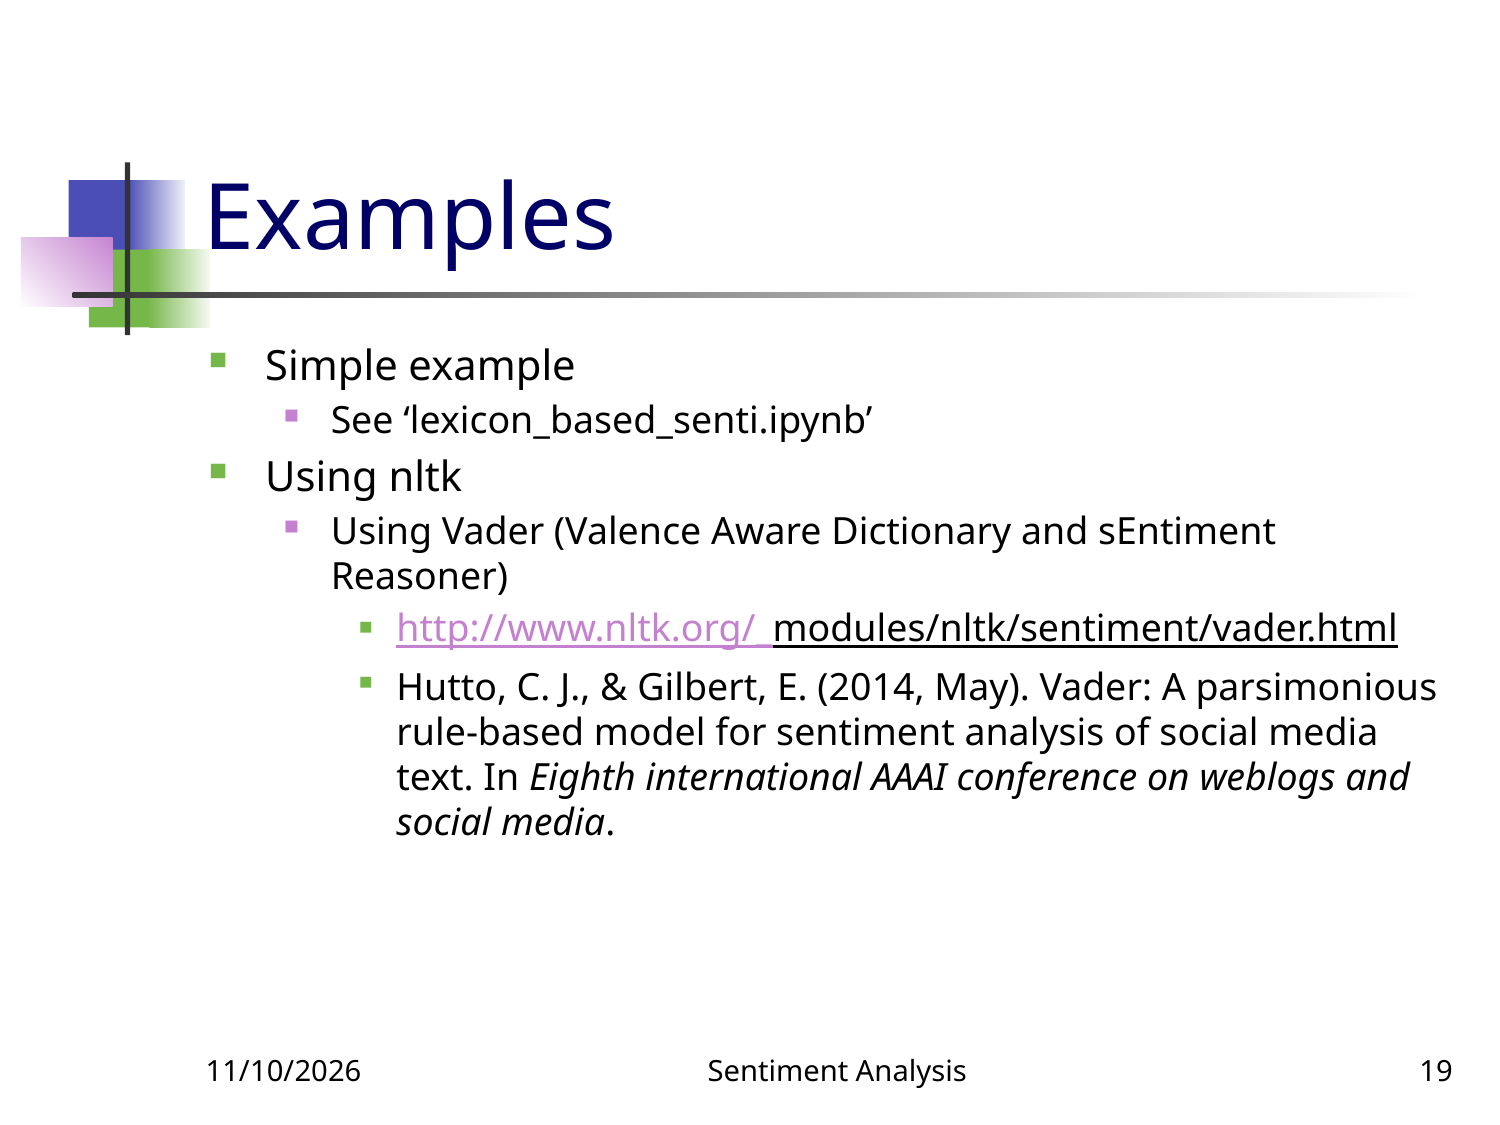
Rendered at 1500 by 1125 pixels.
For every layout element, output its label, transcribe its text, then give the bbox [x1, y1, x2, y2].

list Simple example See ‘lexicon_based_senti.ipynb’ Using nltk Using Vader (Valence Aware Dictionary and sEntiment Reasoner) http://www.nltk.org/_modules/nltk/sentiment/vader.html Hutto, C. J., & Gilbert, E. (2014, May). Vader: A parsimonious rule-based model for sentiment analysis of social media text. In Eighth international AAAI conference on weblogs and social media. [193, 331, 1469, 1006]
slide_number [190, 1024, 504, 1100]
footer Sentiment Analysis [600, 1024, 1075, 1100]
title Examples [188, 35, 1468, 275]
slide_number 19 [1155, 1024, 1468, 1100]
